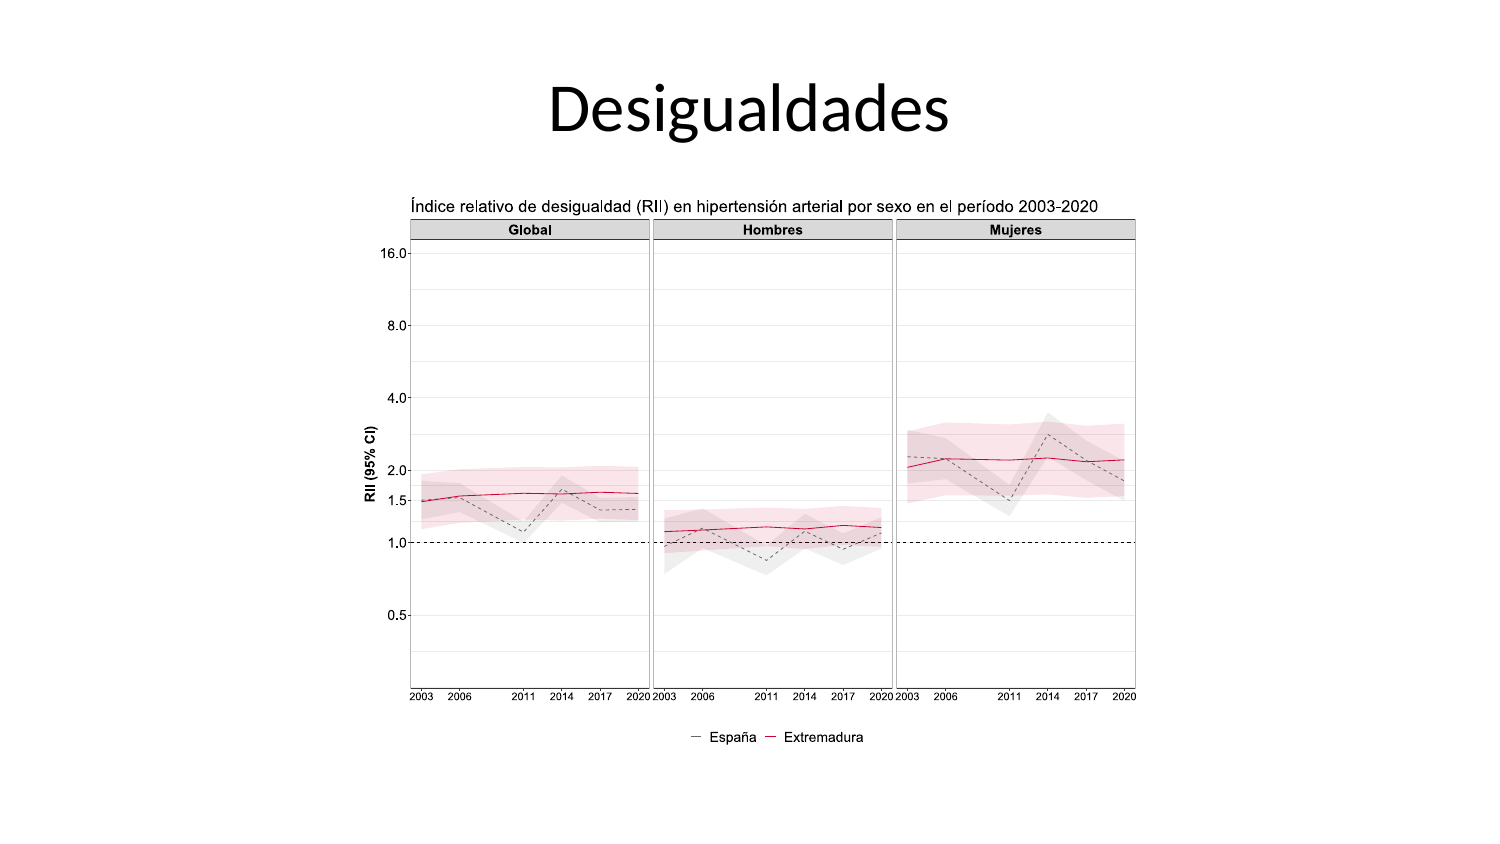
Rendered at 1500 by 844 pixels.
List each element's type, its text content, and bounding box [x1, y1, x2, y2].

title Desigualdades [75, 33, 1425, 175]
picture [360, 195, 1140, 753]
